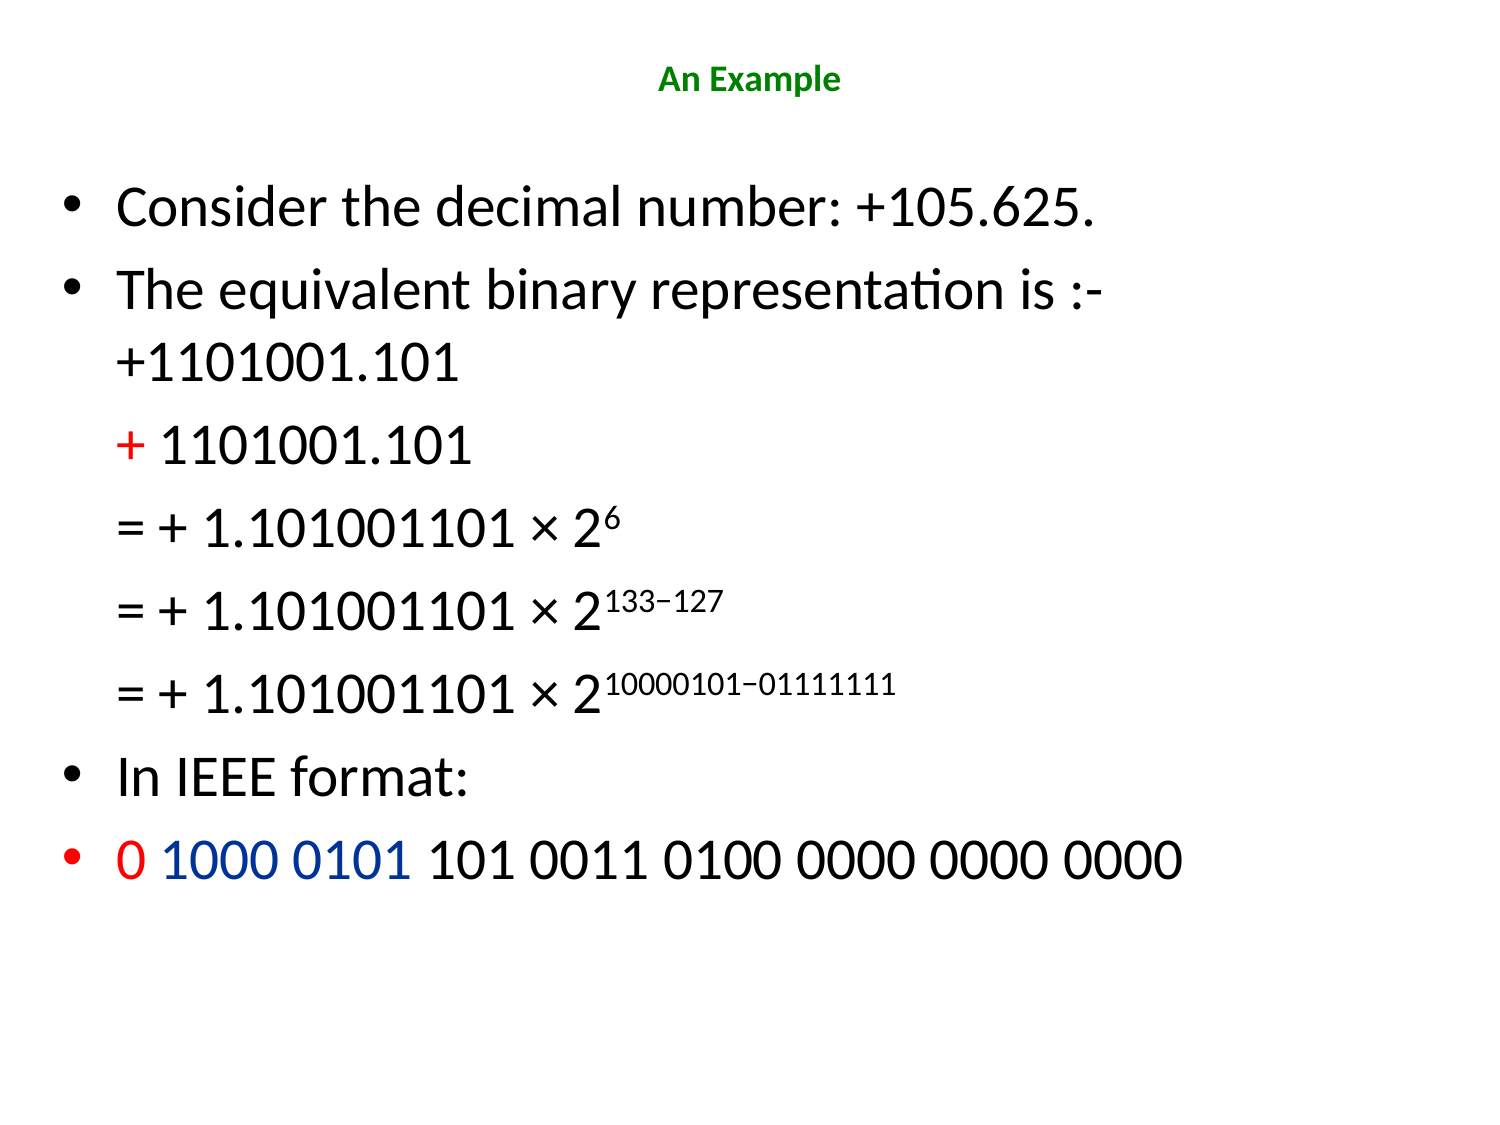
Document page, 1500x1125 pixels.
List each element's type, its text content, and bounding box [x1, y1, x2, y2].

title An Example [75, 45, 1425, 153]
list Consider the decimal number: +105.625. The equivalent binary representation is :- +1101001.101 + 1101001.101 = + 1.101001101 × 26 = + 1.101001101 × 2133−127 = + 1.101001101 × 210000101−01111111 In IEEE format: 0 1000 0101 101 0011 0100 0000 0000 0000 [46, 159, 1454, 903]
